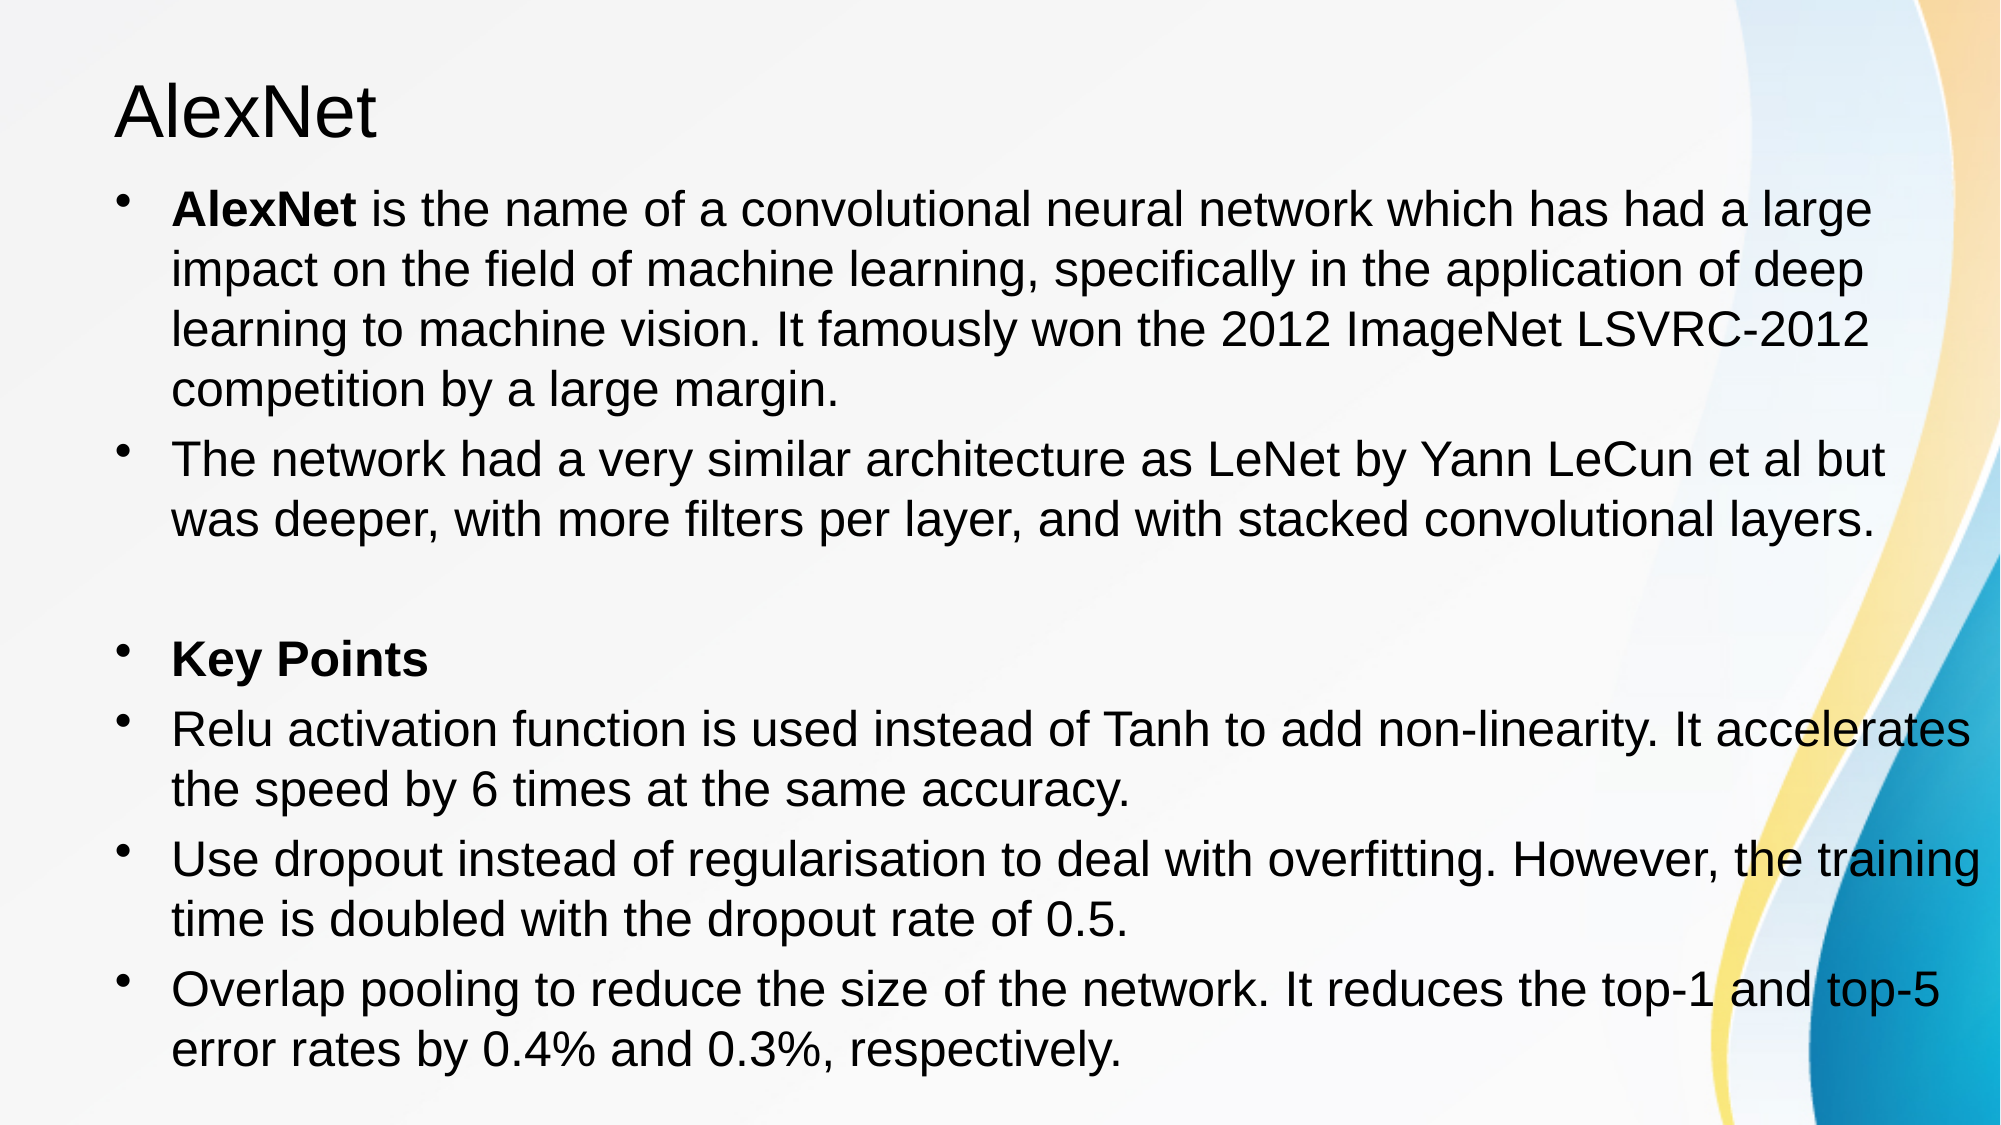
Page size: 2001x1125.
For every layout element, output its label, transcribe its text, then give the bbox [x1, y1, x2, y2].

list AlexNet is the name of a convolutional neural network which has had a large impact on the field of machine learning, specifically in the application of deep learning to machine vision. It famously won the 2012 ImageNet LSVRC-2012 competition by a large margin. The network had a very similar architecture as LeNet by Yann LeCun et al but was deeper, with more filters per layer, and with stacked convolutional layers. Key Points Relu activation function is used instead of Tanh to add non-linearity. It accelerates the speed by 6 times at the same accuracy. Use dropout instead of regularisation to deal with overfitting. However, the training time is doubled with the dropout rate of 0.5. Overlap pooling to reduce the size of the network. It reduces the top-1 and top-5 error rates by 0.4% and 0.3%, respectively. [99, 169, 2000, 1125]
title AlexNet [99, 44, 1901, 169]
picture [0, 0, 2001, 1125]
